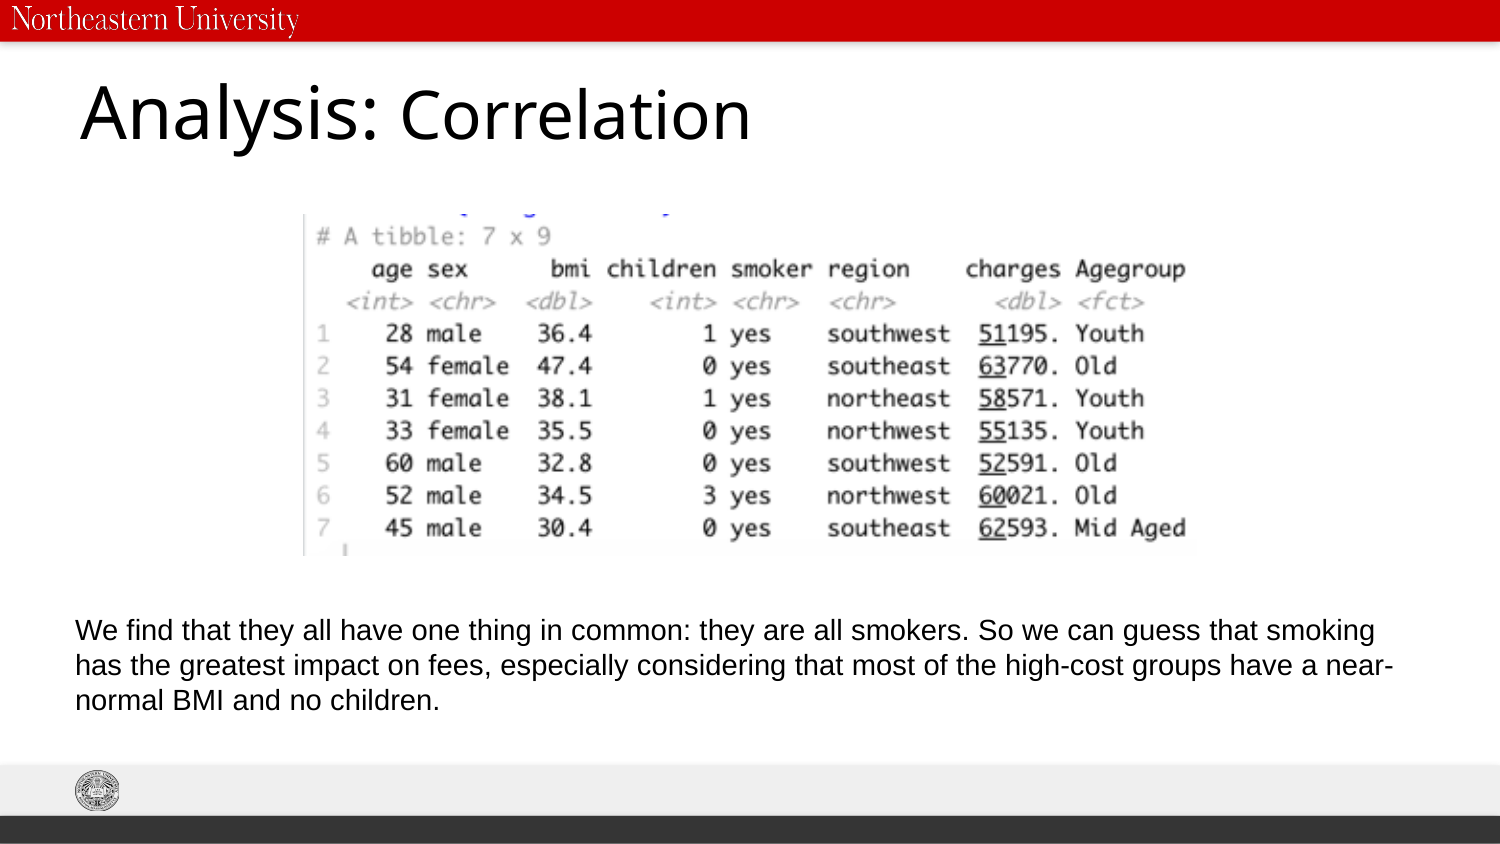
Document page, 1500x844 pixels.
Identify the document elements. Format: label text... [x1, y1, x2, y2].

text_box We find that they all have one thing in common: they are all smokers. So we can guess that smoking has the greatest impact on fees, especially considering that most of the high-cost groups have a near-normal BMI and no children. [74, 610, 1425, 716]
picture [75, 770, 119, 811]
title Analysis: Correlation [74, 59, 1426, 161]
picture [11, 6, 299, 40]
picture [302, 214, 1198, 557]
